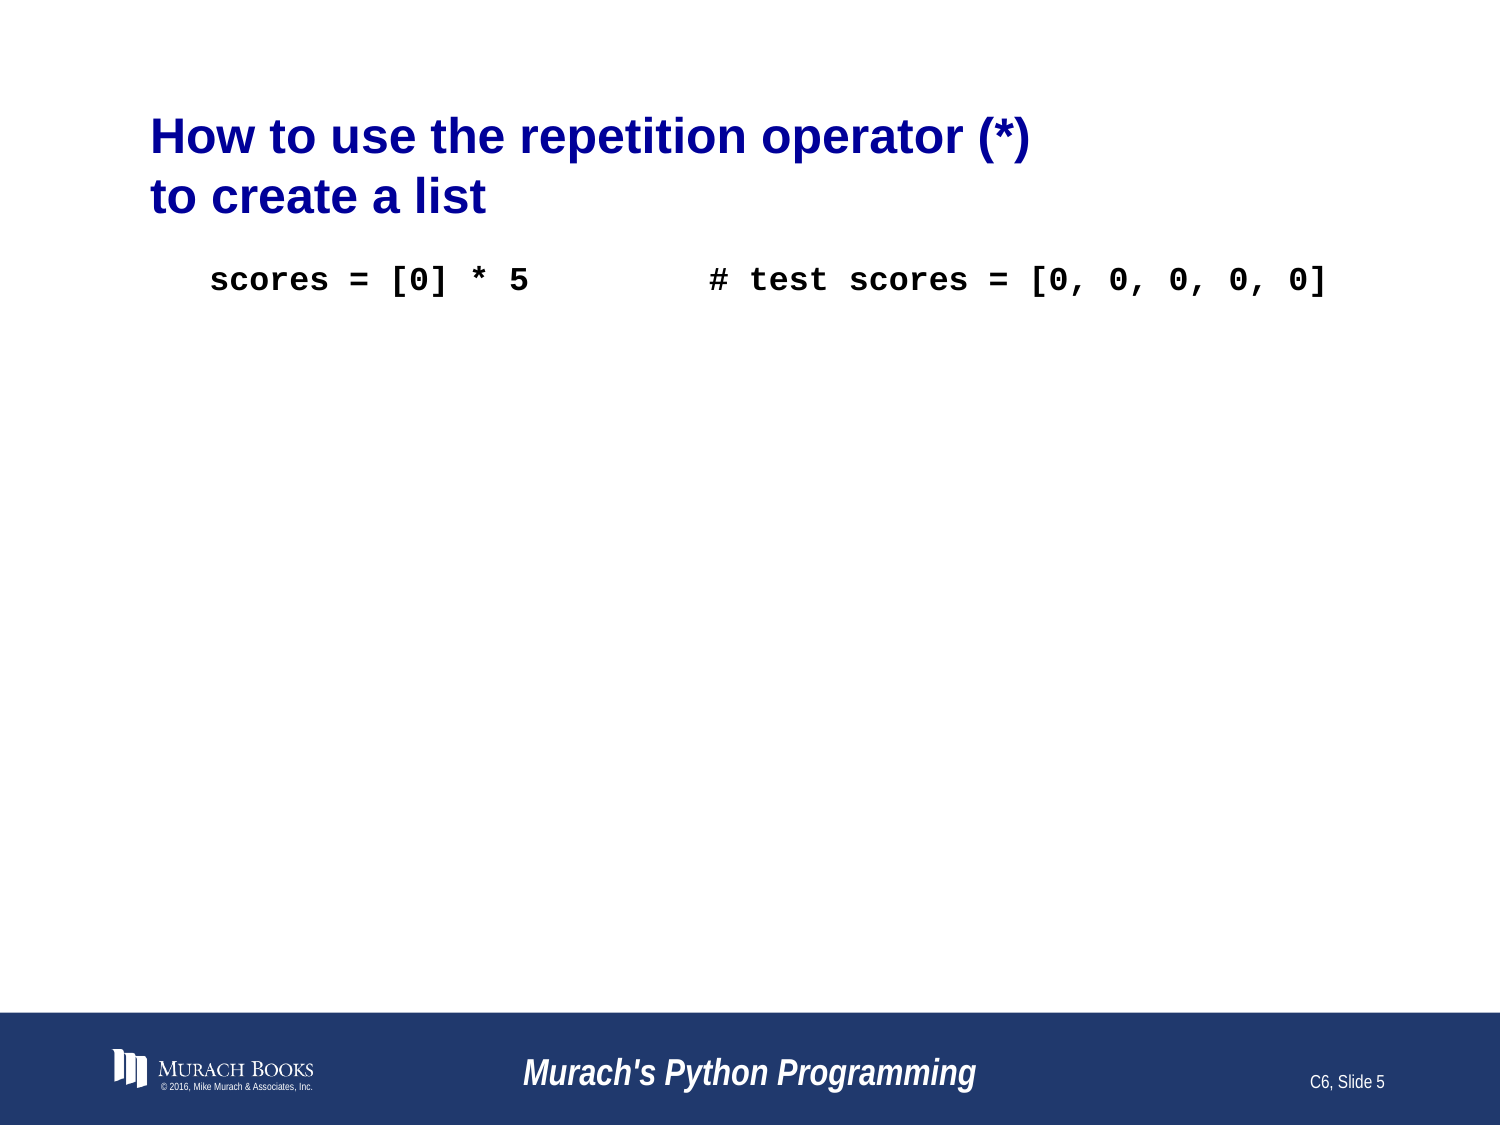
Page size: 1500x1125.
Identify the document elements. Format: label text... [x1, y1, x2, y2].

slide_number Murach's Python Programming [463, 1025, 1050, 1100]
list scores = [0] * 5 # test scores = [0, 0, 0, 0, 0] [137, 249, 1350, 975]
slide_number C6, Slide 5 [1087, 1025, 1400, 1100]
footer © 2016, Mike Murach & Associates, Inc. [12, 1025, 463, 1100]
title How to use the repetition operator (*) to create a list [150, 102, 1350, 225]
